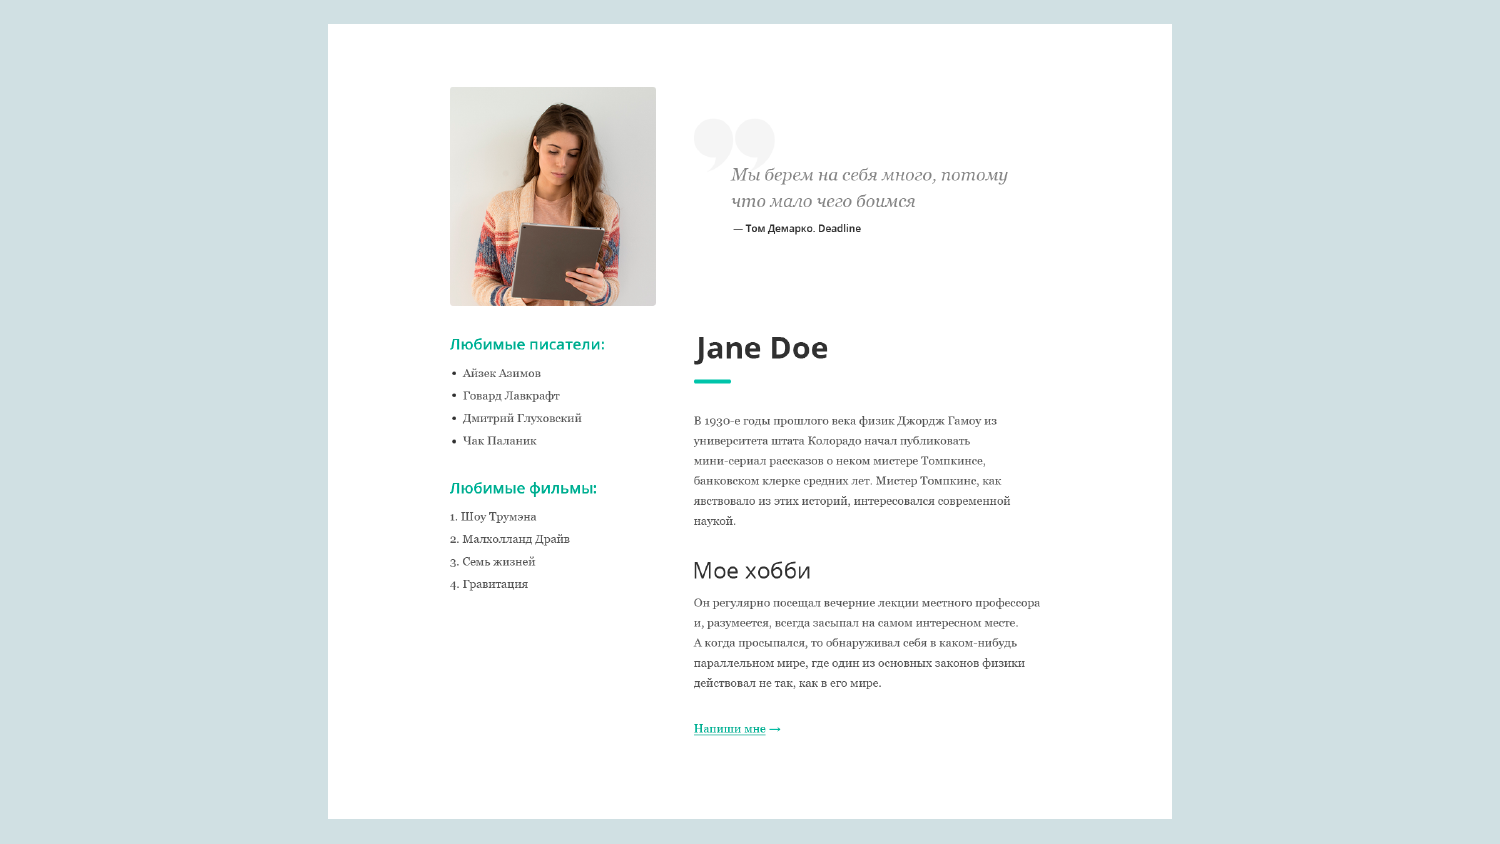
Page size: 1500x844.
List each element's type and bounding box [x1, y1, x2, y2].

picture [328, 24, 1172, 819]
